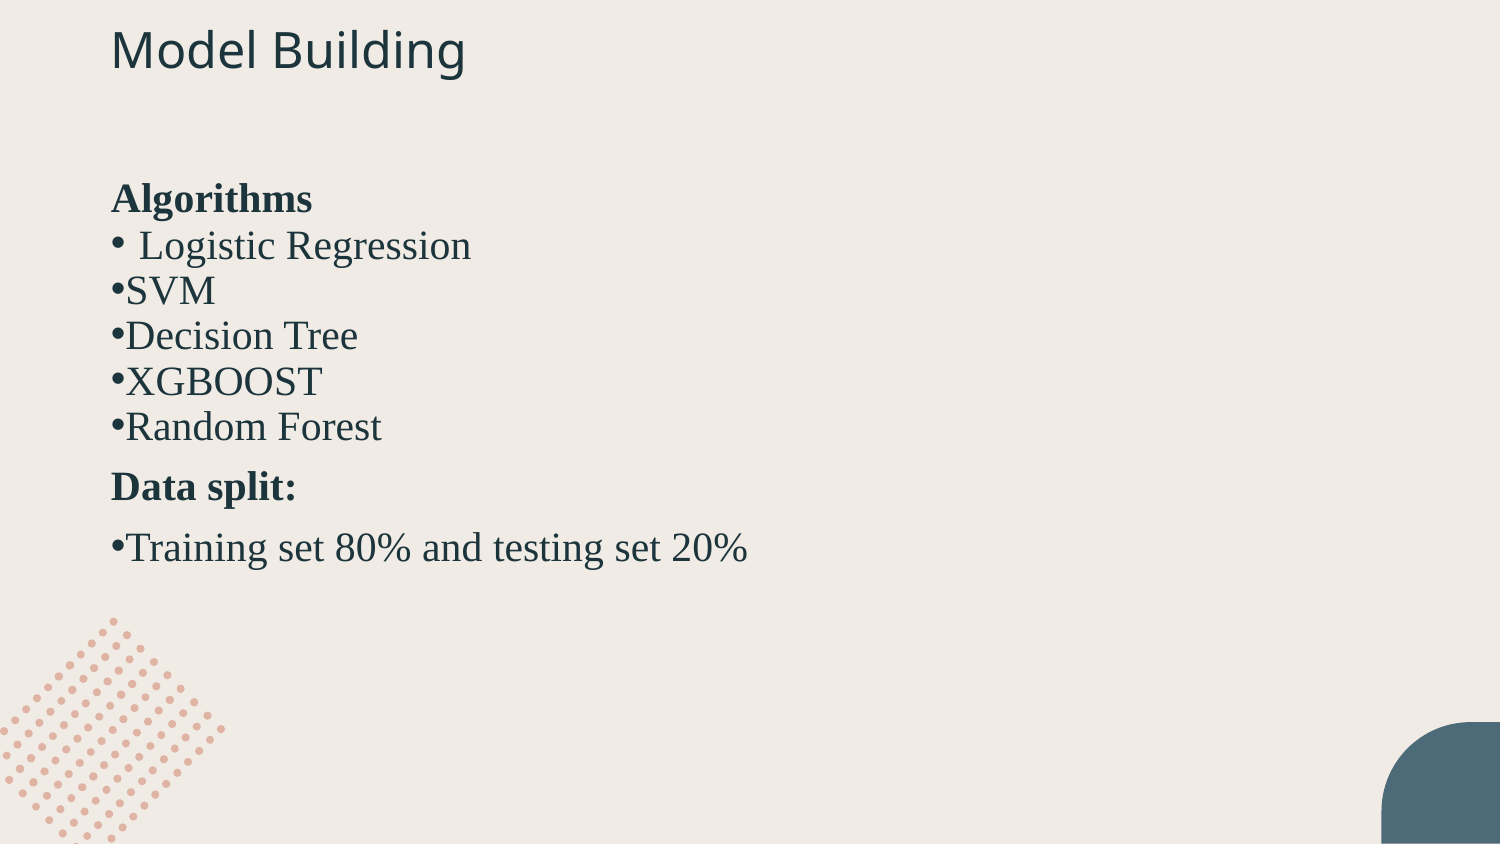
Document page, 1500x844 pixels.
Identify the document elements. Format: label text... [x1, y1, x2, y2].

title Model Building [95, 17, 1359, 149]
list Algorithms Logistic Regression SVM Decision Tree XGBOOST Random Forest Data split: Training set 80% and testing set 20% [95, 169, 1419, 734]
